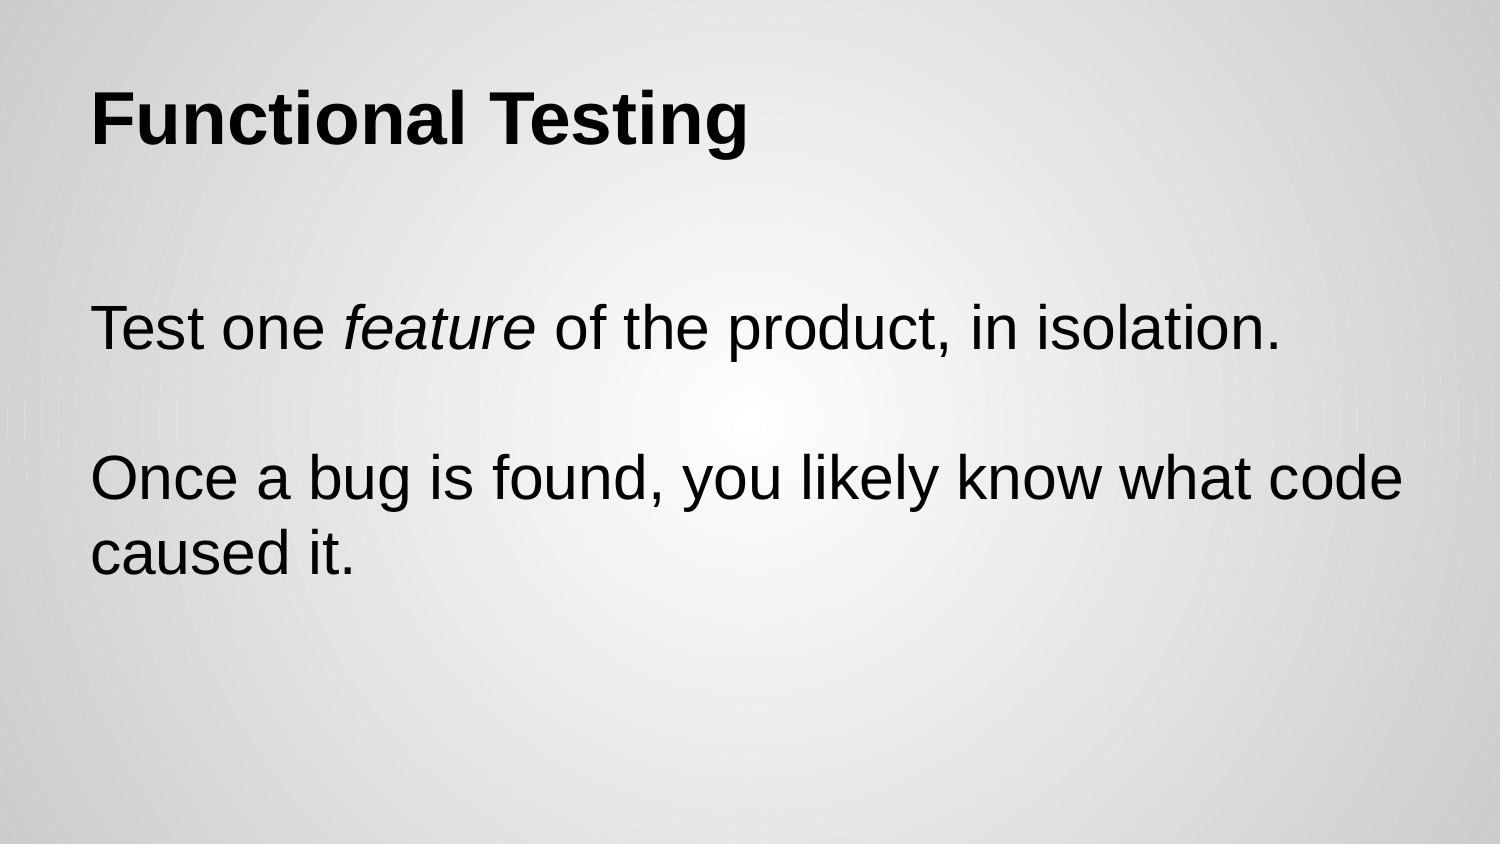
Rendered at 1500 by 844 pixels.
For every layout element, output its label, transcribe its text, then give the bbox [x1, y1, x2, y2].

title Functional Testing [75, 33, 1425, 175]
list Test one feature of the product, in isolation. Once a bug is found, you likely know what code caused it. [75, 196, 1425, 808]
